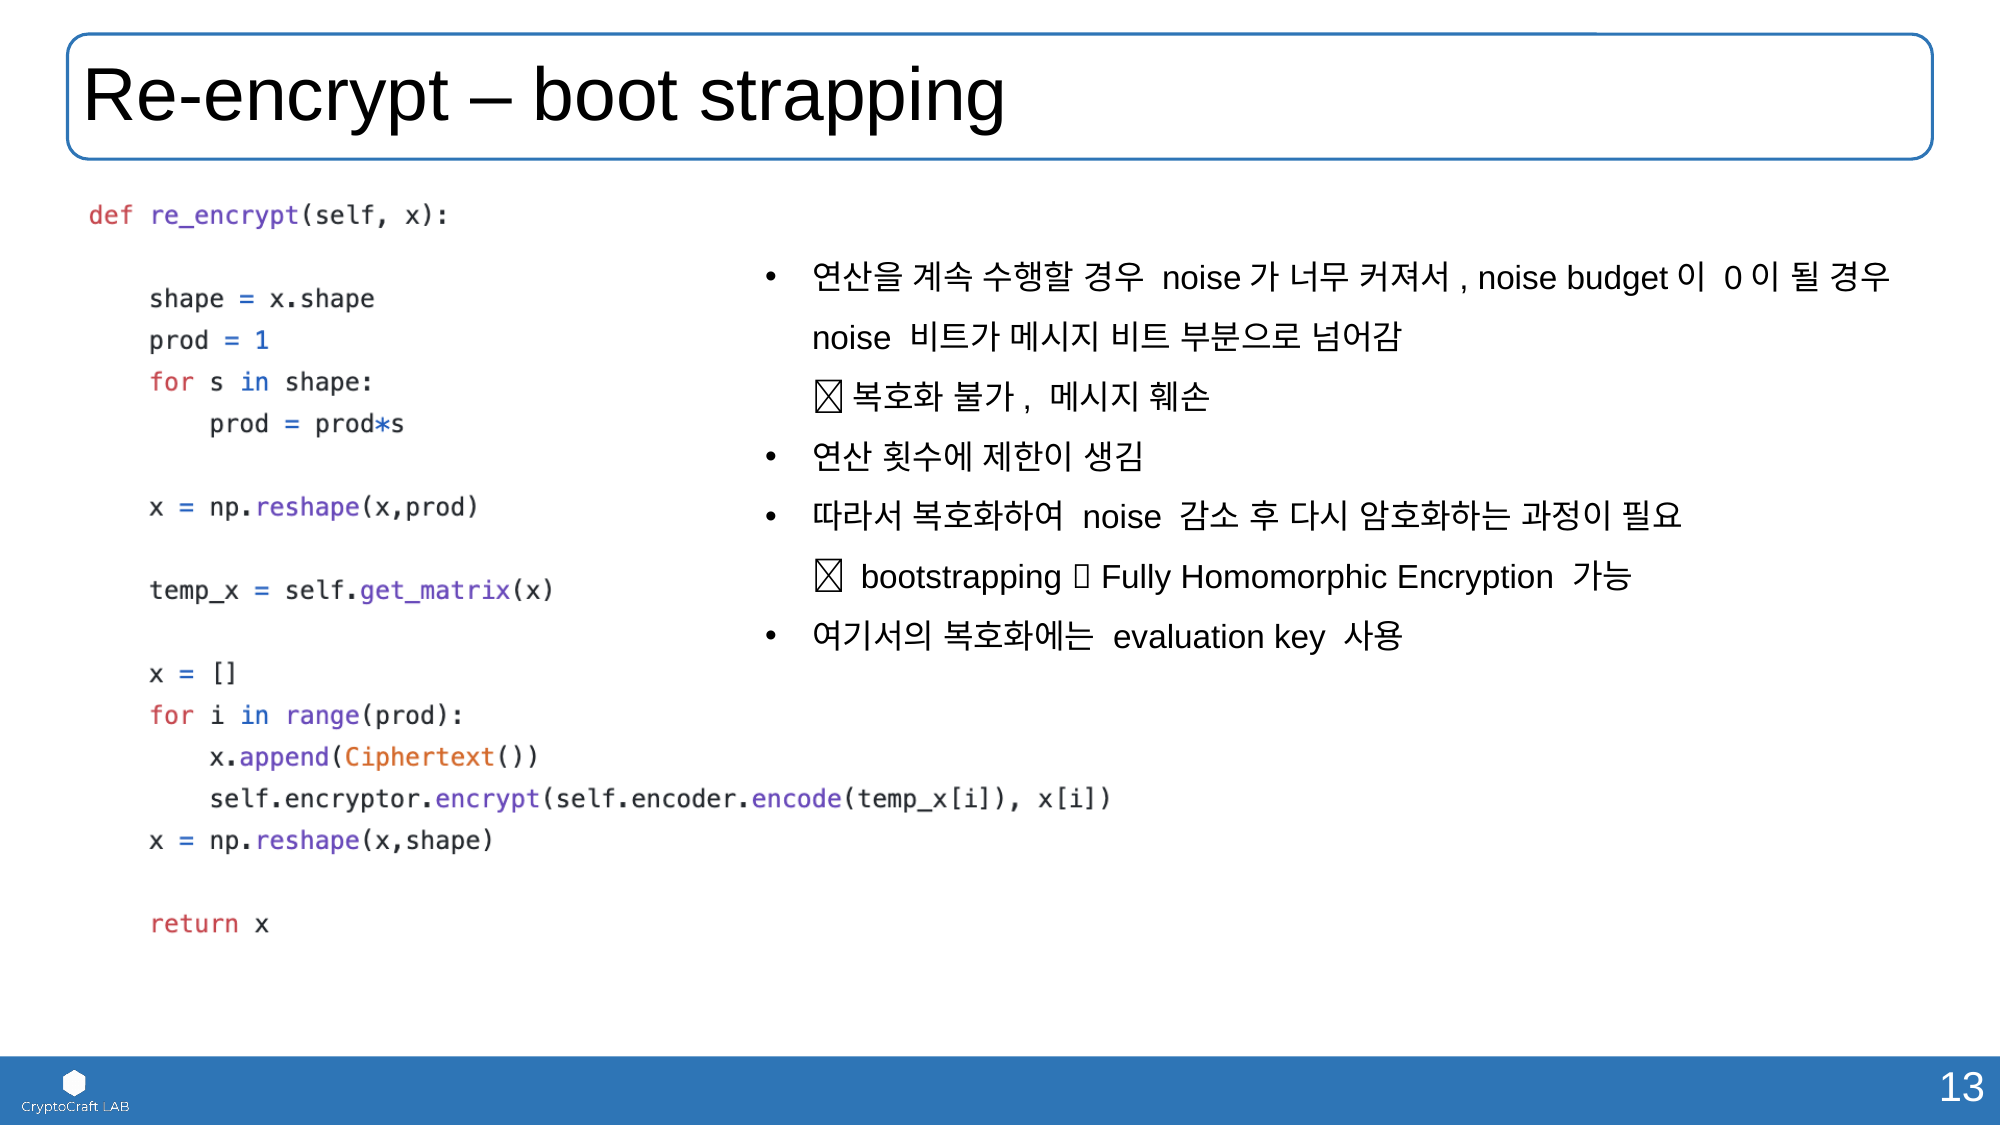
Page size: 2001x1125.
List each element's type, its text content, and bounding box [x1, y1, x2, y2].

text_box 연산을 계속 수행할 경우 noise가 너무 커져서, noise budget이 0이 될 경우 noise 비트가 메시지 비트 부분으로 넘어감  복호화 불가, 메시지 훼손 연산 횟수에 제한이 생김 따라서 복호화하여 noise 감소 후 다시 암호화하는 과정이 필요  bootstrapping  Fully Homomorphic Encryption 가능 여기서의 복호화에는 evaluation key 사용 [1124, 228, 1933, 663]
title Re-encrypt – boot strapping [67, 34, 1933, 160]
picture [13, 1061, 138, 1123]
picture [67, 177, 1124, 948]
